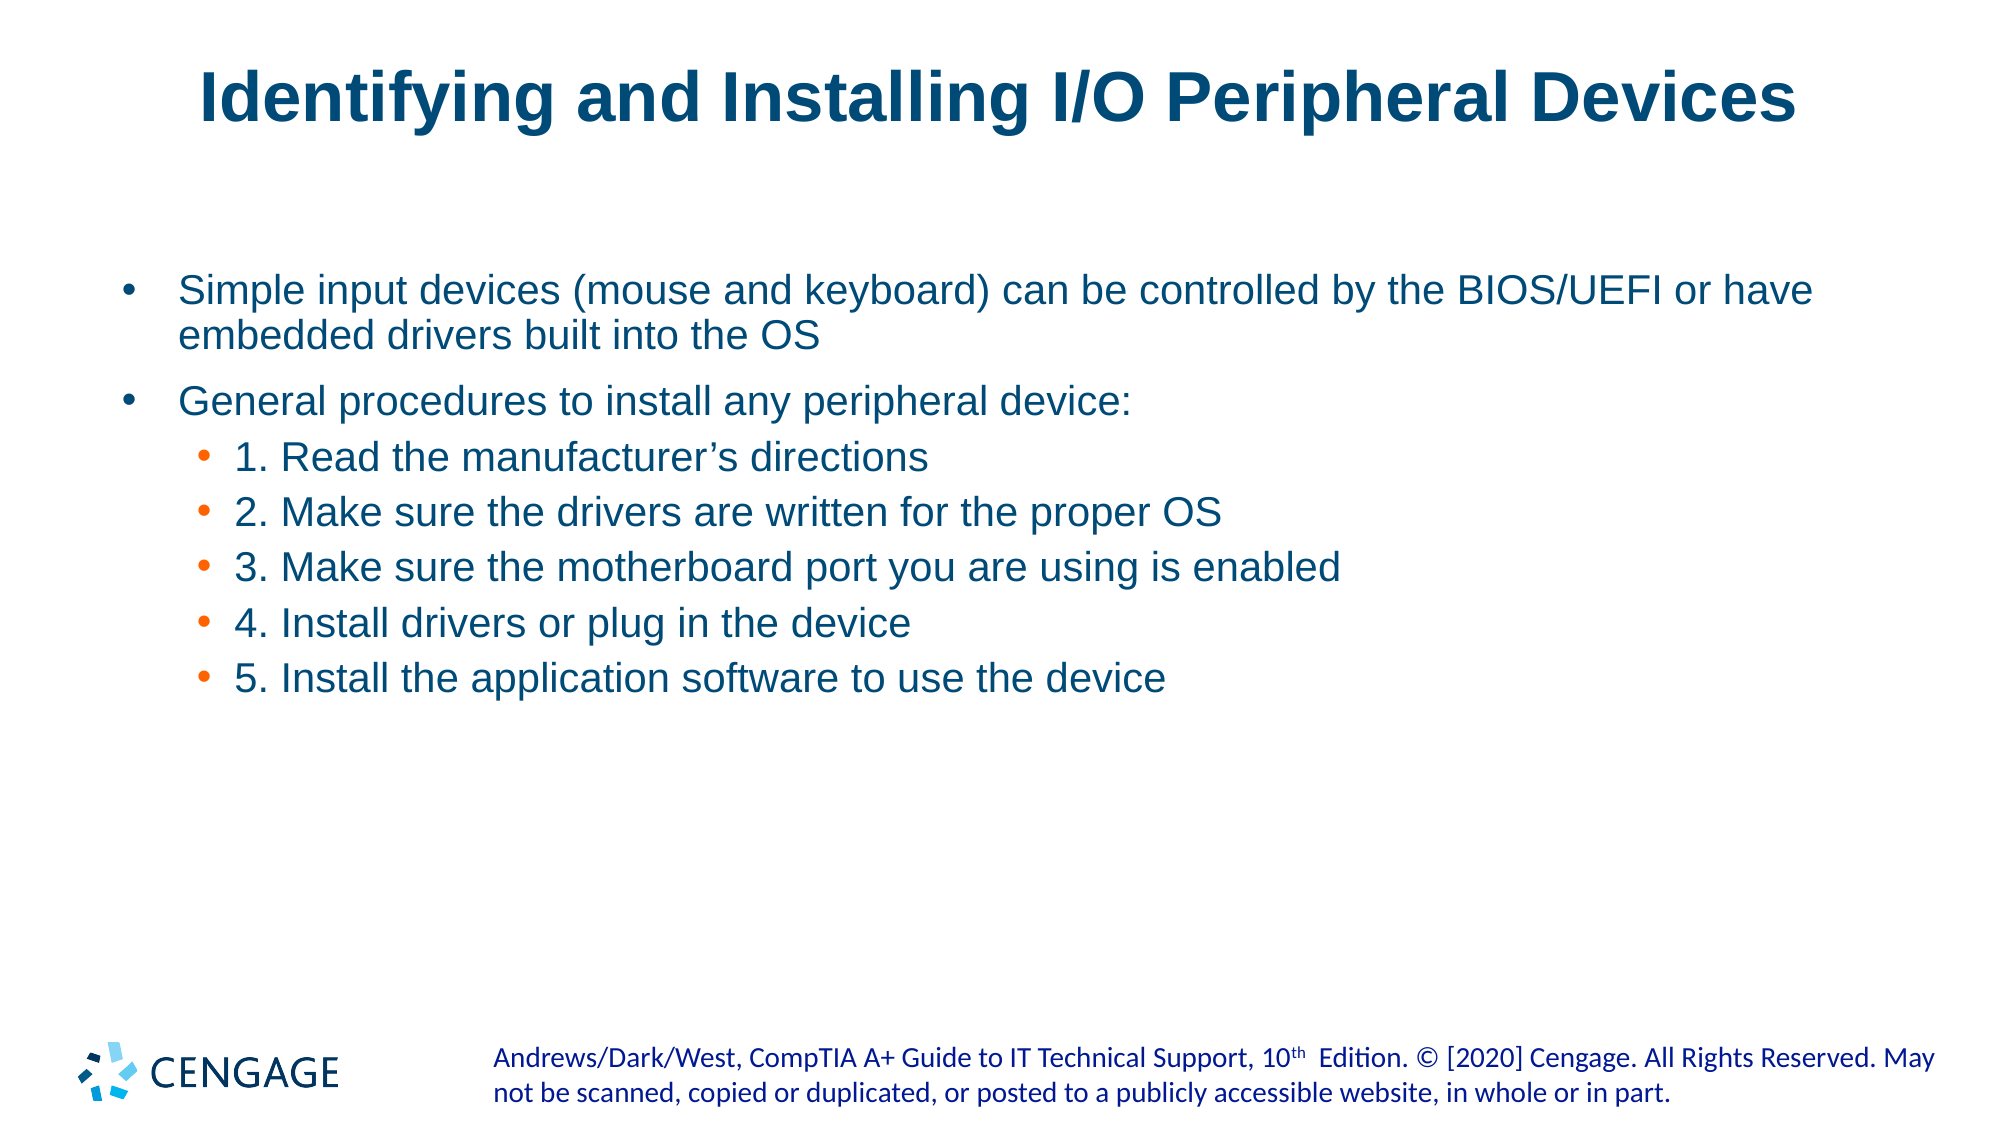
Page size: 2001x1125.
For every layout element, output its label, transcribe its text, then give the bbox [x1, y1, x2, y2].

list Simple input devices (mouse and keyboard) can be controlled by the BIOS/UEFI or have embedded drivers built into the OS General procedures to install any peripheral device: 1. Read the manufacturer’s directions 2. Make sure the drivers are written for the proper OS 3. Make sure the motherboard port you are using is enabled 4. Install drivers or plug in the device 5. Install the application software to use the device [121, 268, 1880, 990]
title Identifying and Installing I/O Peripheral Devices [137, 59, 1863, 171]
picture [78, 1042, 338, 1101]
